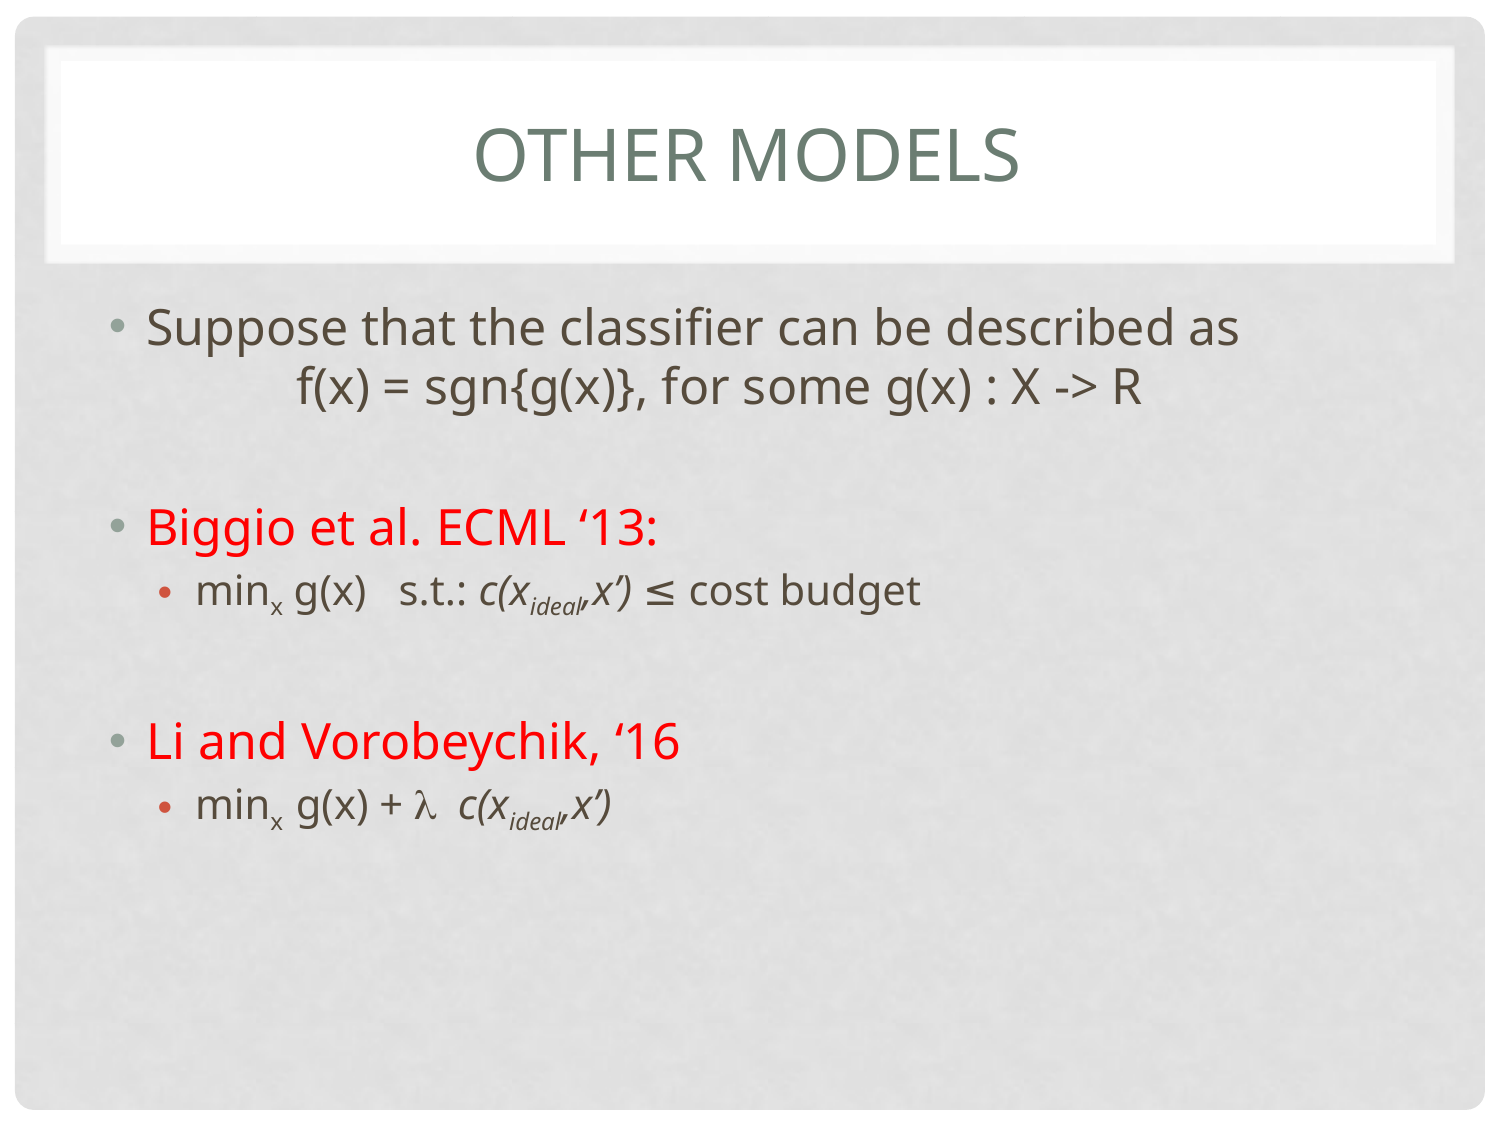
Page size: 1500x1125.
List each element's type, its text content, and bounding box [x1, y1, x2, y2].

list Suppose that the classifier can be described as f(x) = sgn{g(x)}, for some g(x) : X -> R Biggio et al. ECML ‘13: minx g(x) s.t.: c(xideal,x’) ≤ cost budget Li and Vorobeychik, ‘16 minx g(x) + l c(xideal,x’) [75, 287, 1425, 1005]
title Other models [69, 66, 1425, 238]
